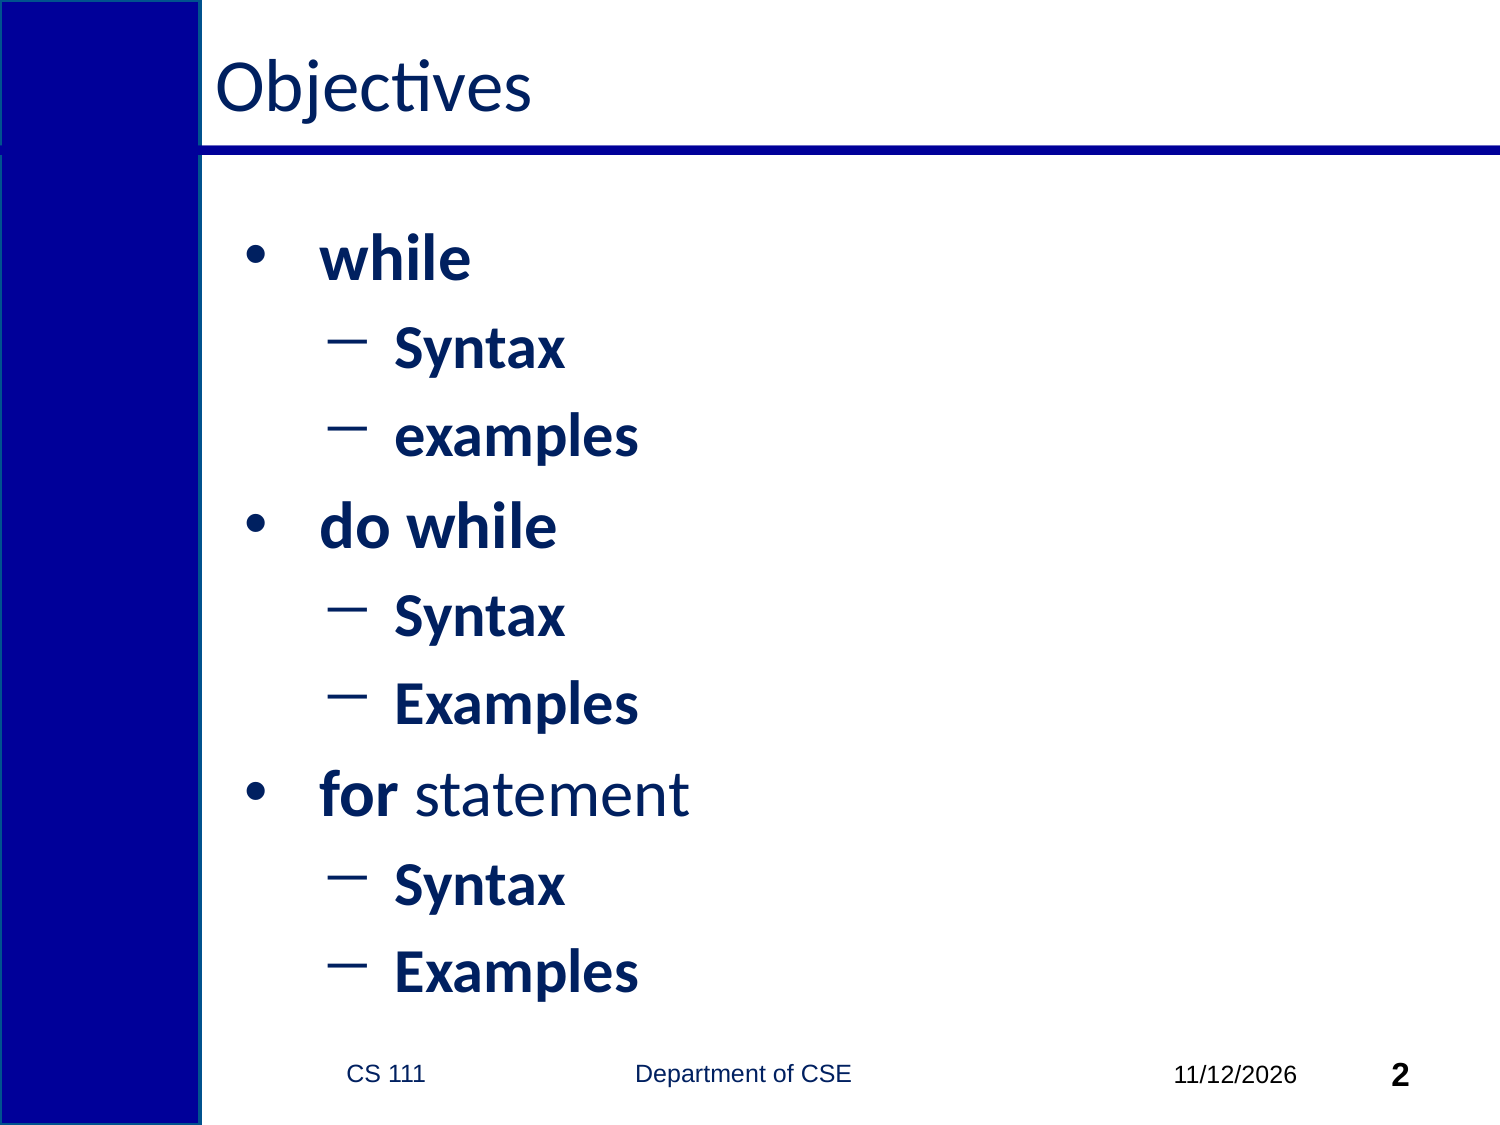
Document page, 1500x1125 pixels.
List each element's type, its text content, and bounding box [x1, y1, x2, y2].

slide_number 2 [1312, 1042, 1425, 1103]
text_box while Syntax examples do while Syntax Examples for statement Syntax Examples [229, 174, 1280, 1013]
title Objectives [200, 24, 1375, 138]
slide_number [1050, 1043, 1313, 1104]
footer CS 111 Department of CSE [212, 1042, 988, 1103]
